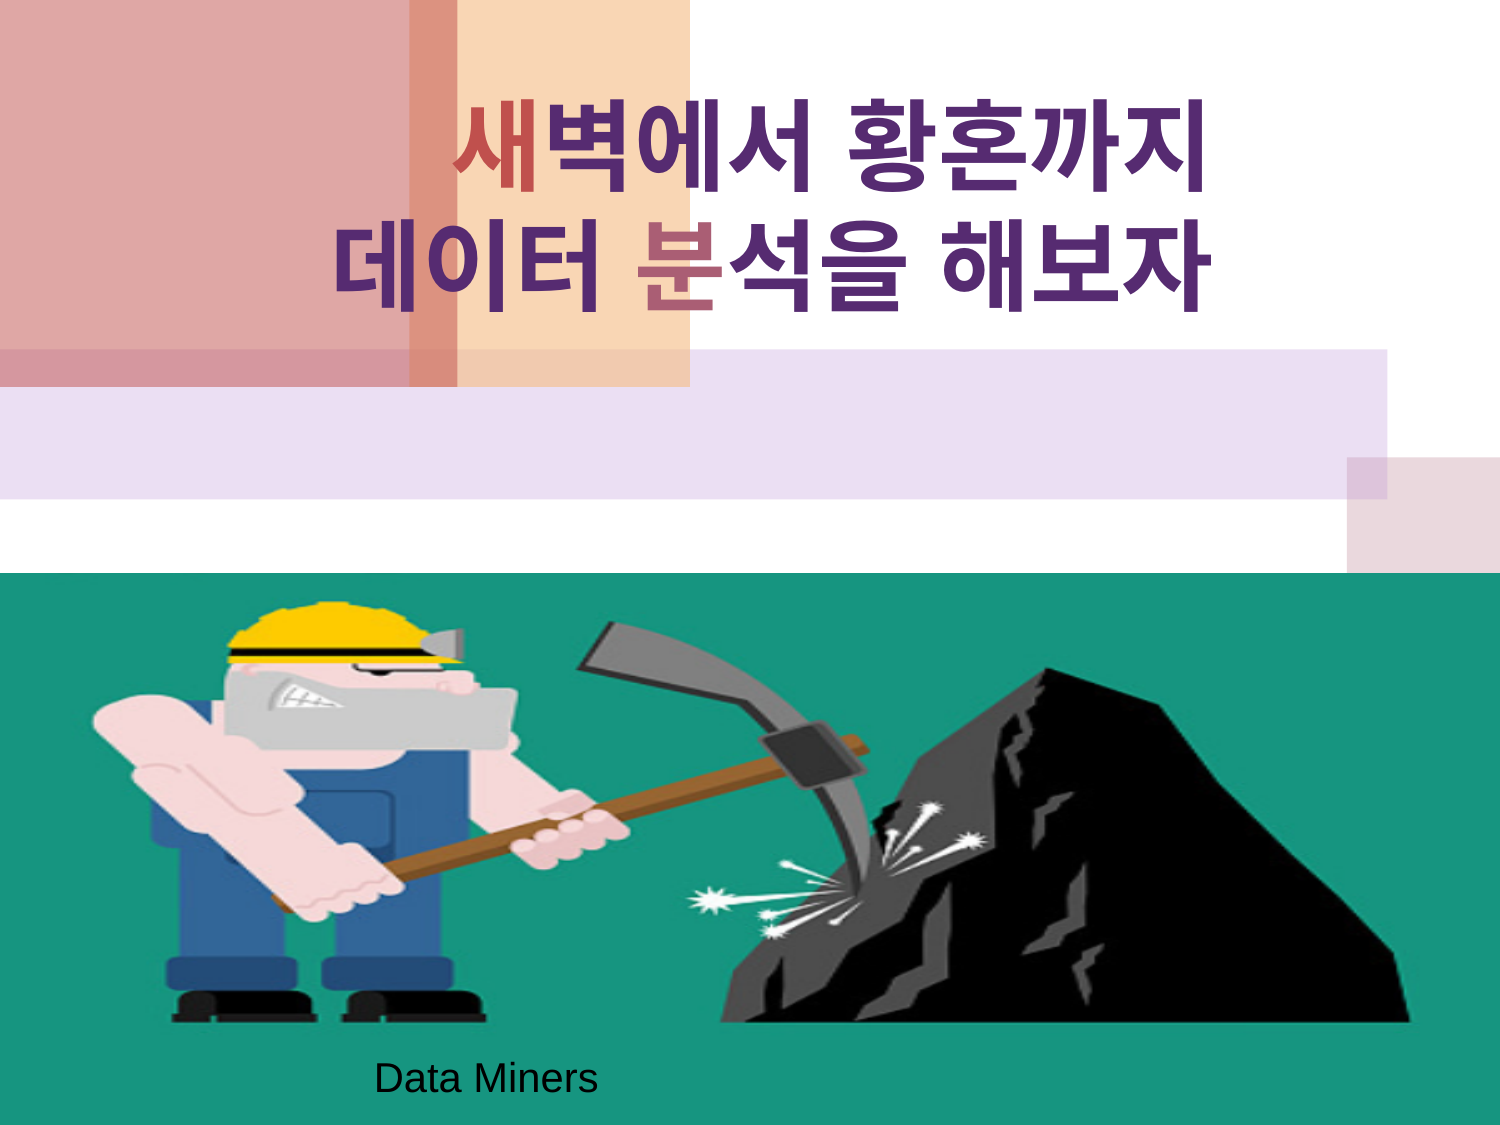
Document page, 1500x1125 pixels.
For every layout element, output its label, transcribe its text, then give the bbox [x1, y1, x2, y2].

picture [0, 573, 1500, 1125]
title 새벽에서 황혼까지 데이터 분석을 해보자 [165, 75, 1230, 276]
